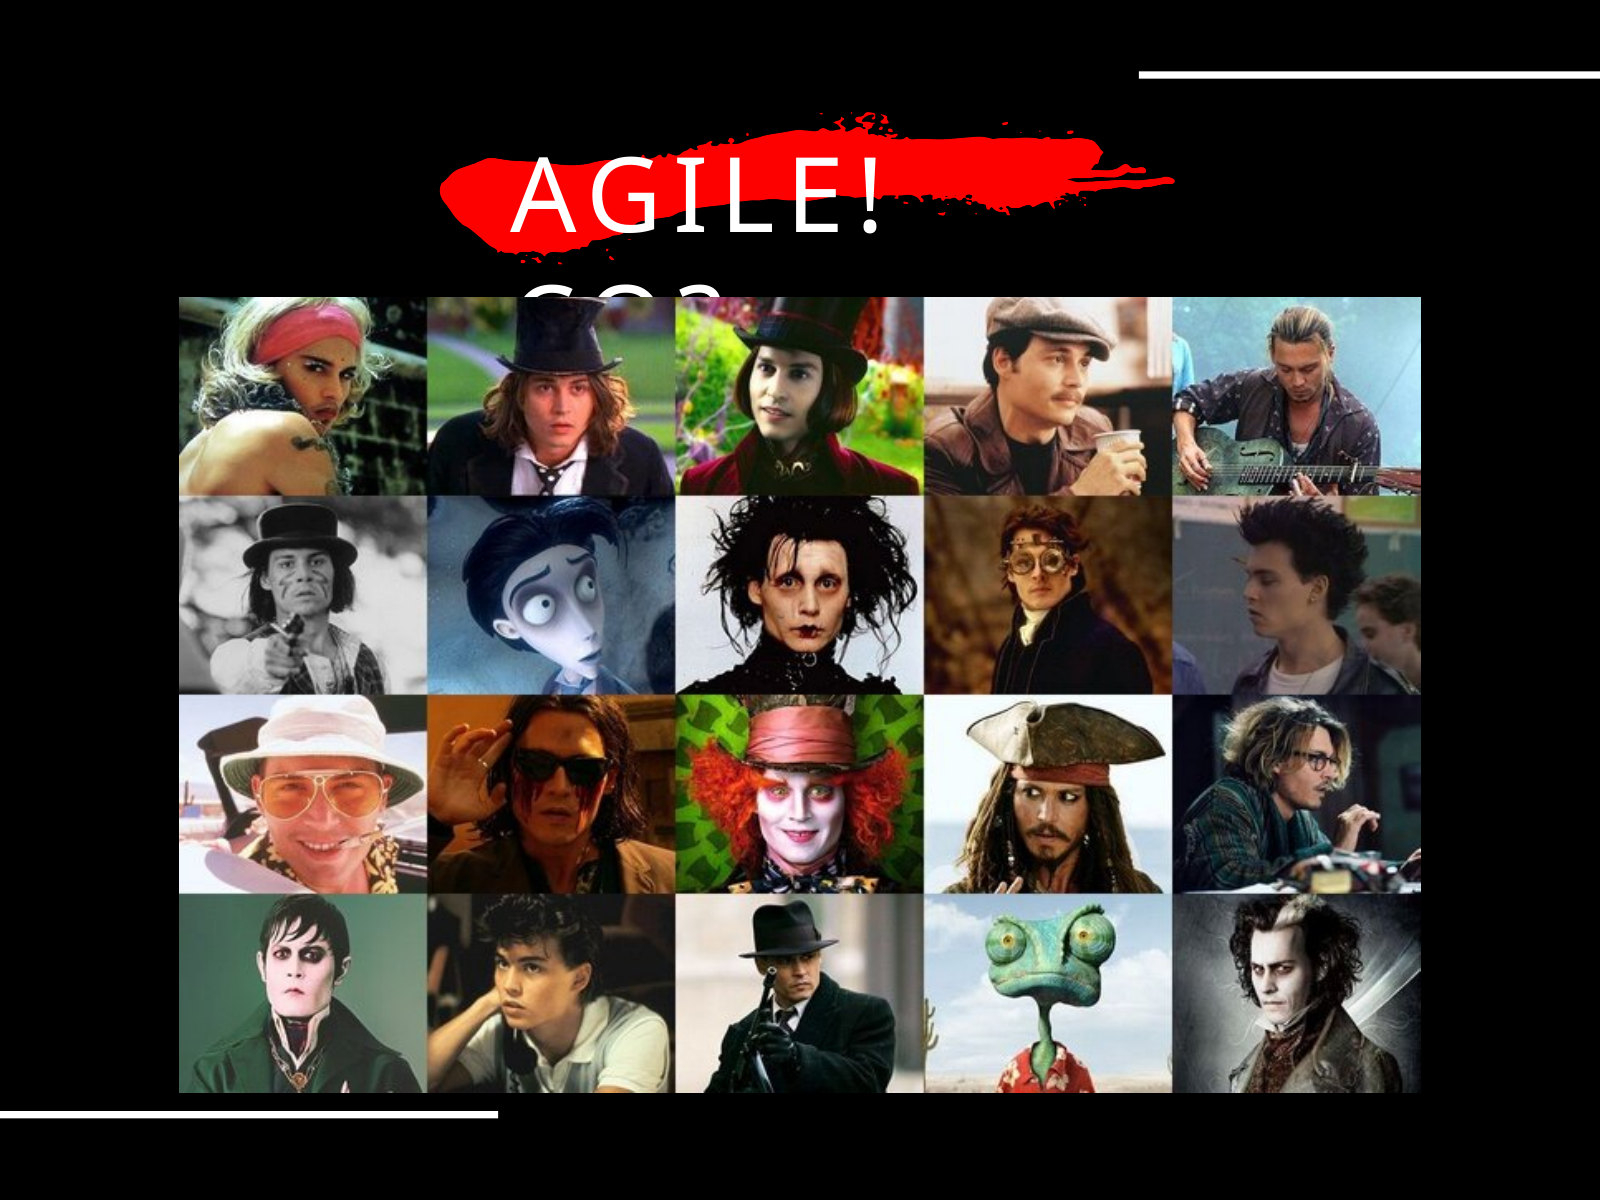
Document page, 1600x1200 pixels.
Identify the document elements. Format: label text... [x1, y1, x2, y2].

text_box [0, 1111, 499, 1119]
picture [178, 0, 1422, 1093]
text_box AGILE! CO? [510, 124, 724, 296]
text_box [1138, 71, 1600, 79]
text_box AGILE! CO? [887, 124, 1138, 296]
